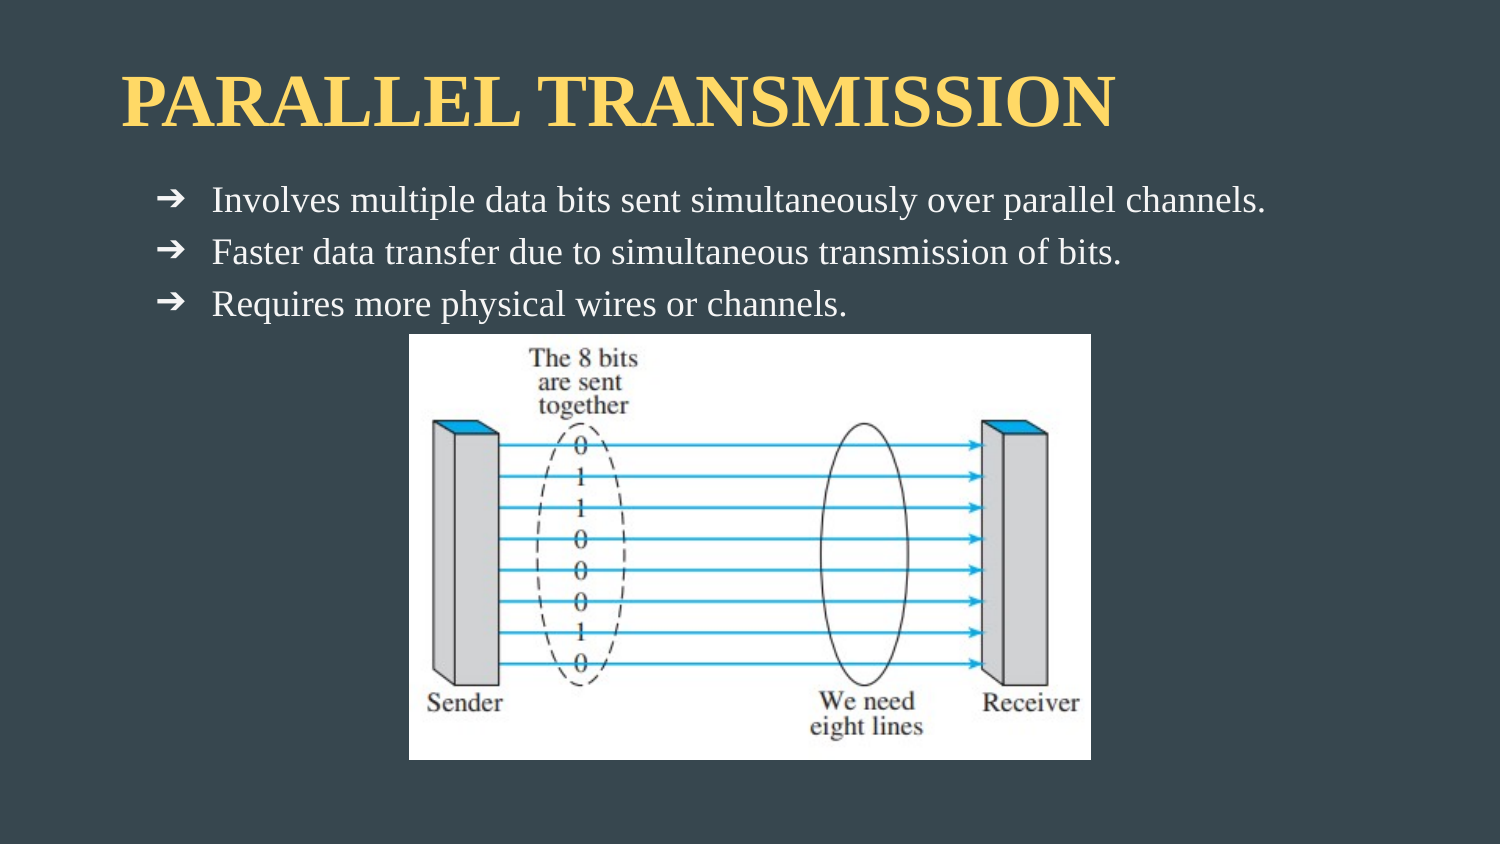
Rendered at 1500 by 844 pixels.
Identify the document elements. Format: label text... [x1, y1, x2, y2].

title PARALLEL TRANSMISSION [105, 25, 1394, 167]
picture [409, 334, 1091, 760]
text_box Involves multiple data bits sent simultaneously over parallel channels. Faster data transfer due to simultaneous transmission of bits. Requires more physical wires or channels. [121, 153, 1410, 781]
